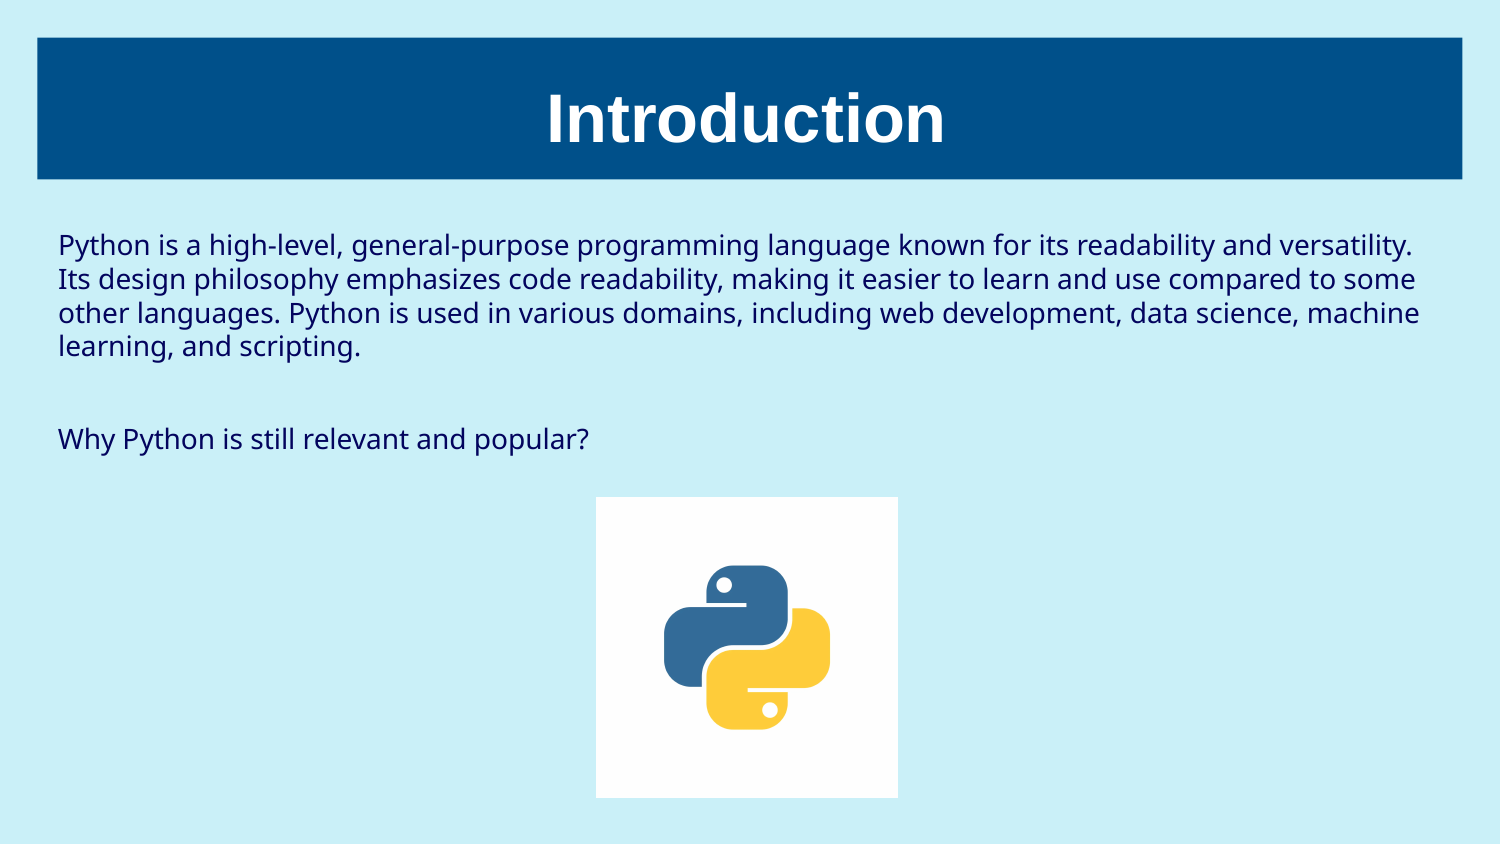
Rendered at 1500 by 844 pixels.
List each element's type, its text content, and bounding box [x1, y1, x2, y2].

title Introduction [104, 37, 1390, 180]
text_box Why Python is still relevant and popular? [42, 406, 1396, 533]
text_box Python is a high-level, general-purpose programming language known for its readability and versatility. Its design philosophy emphasizes code readability, making it easier to learn and use compared to some other languages. Python is used in various domains, including web development, data science, machine learning, and scripting. [43, 212, 1460, 396]
picture [596, 496, 898, 798]
